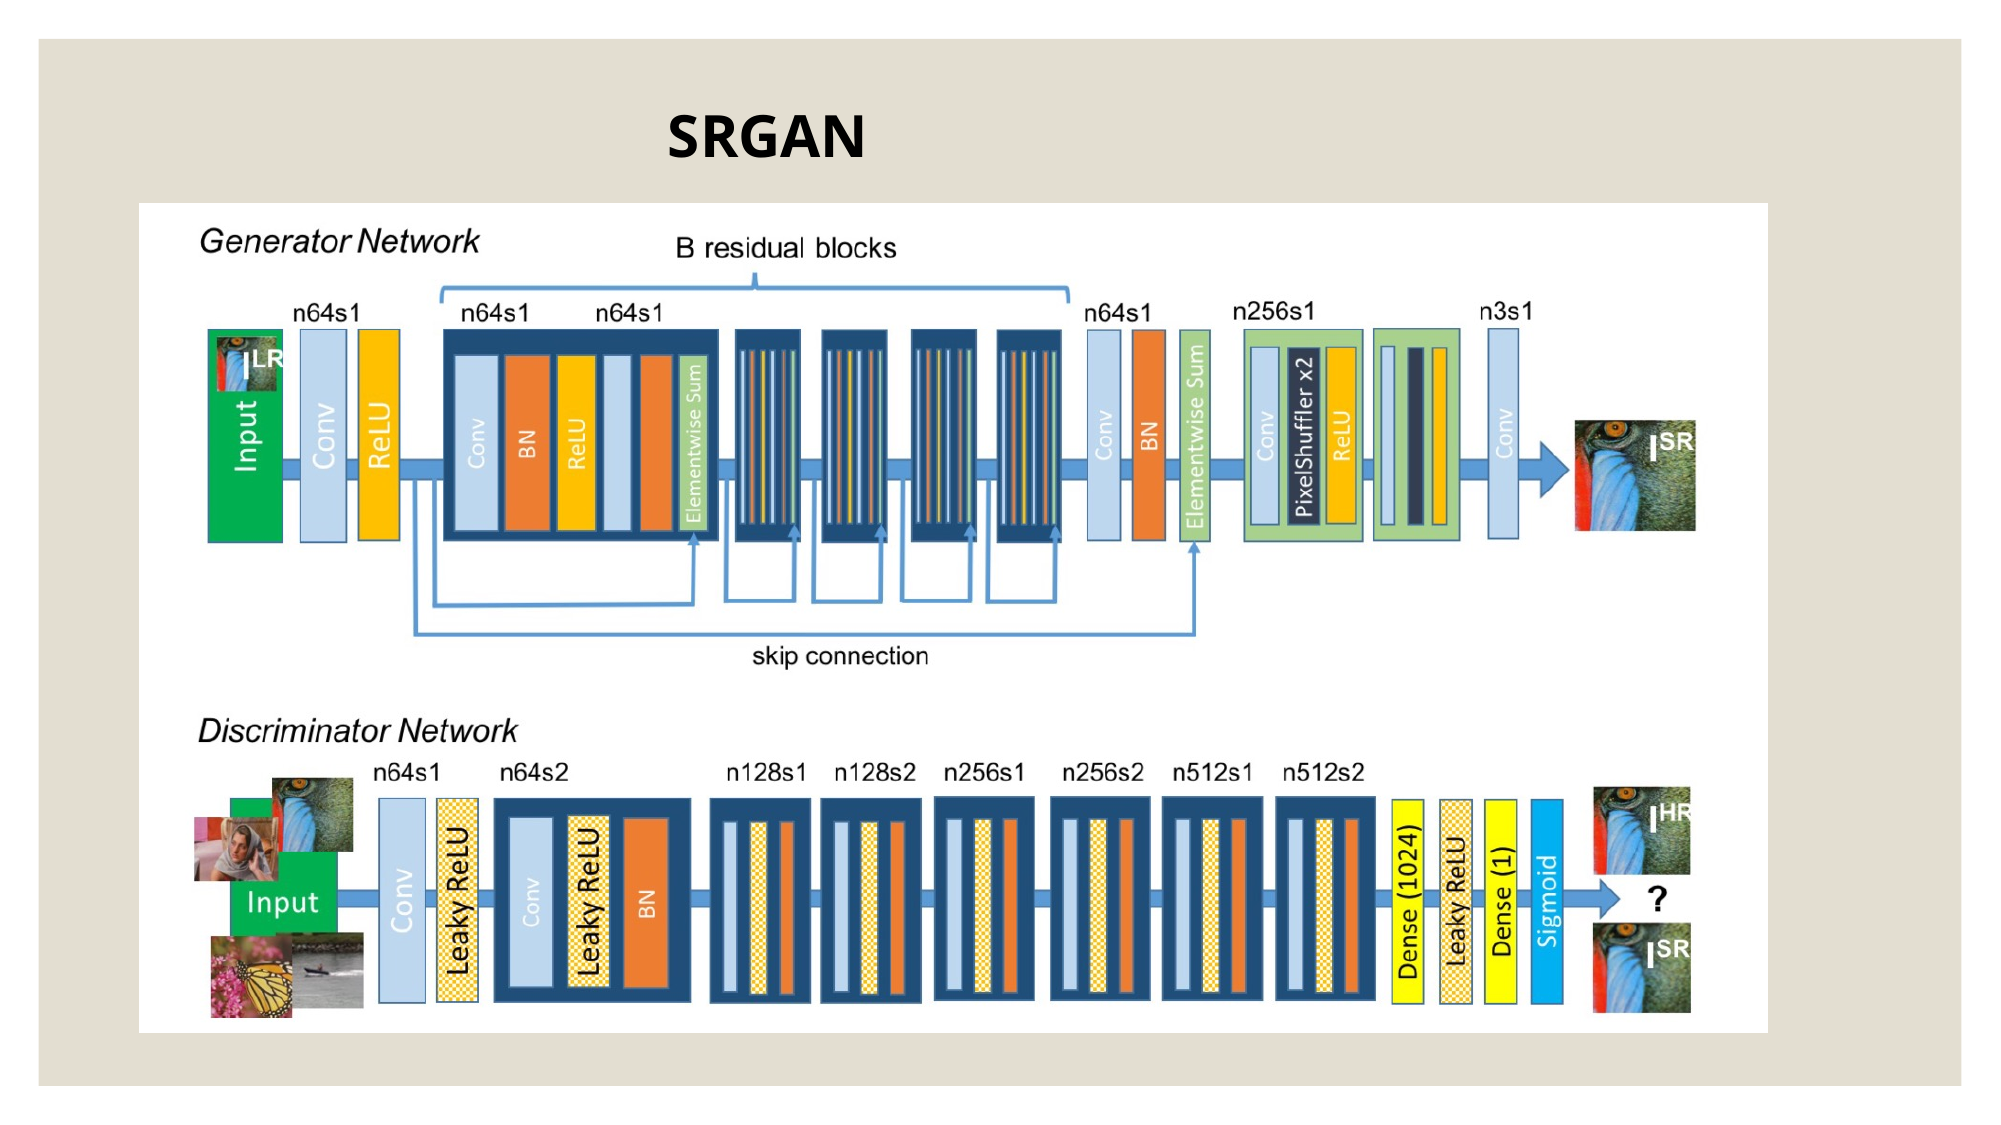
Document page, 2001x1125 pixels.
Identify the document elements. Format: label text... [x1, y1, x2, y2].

text_box SRGAN [653, 92, 1347, 177]
picture [139, 203, 1768, 1033]
